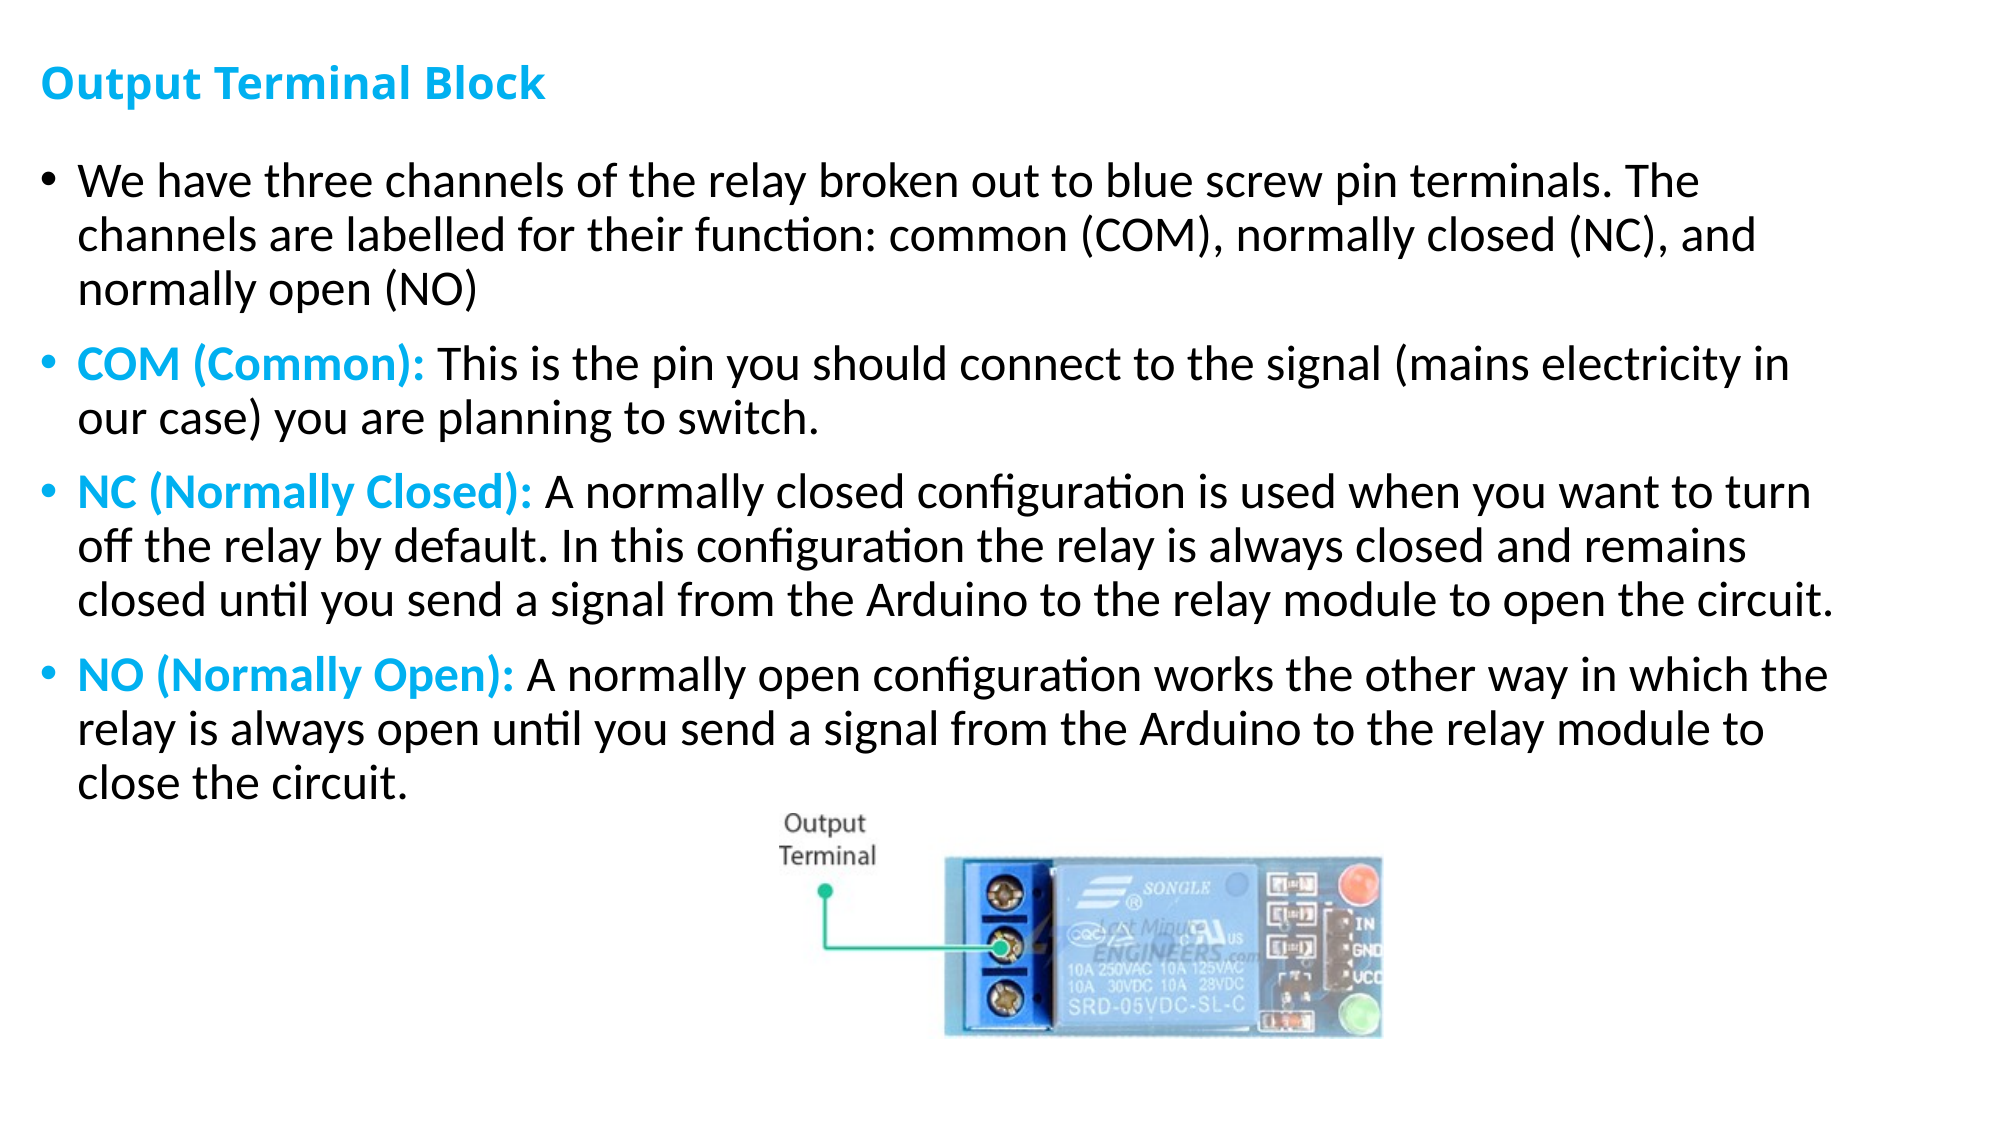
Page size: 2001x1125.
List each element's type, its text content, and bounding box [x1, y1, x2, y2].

picture [779, 813, 1384, 1039]
list We have three channels of the relay broken out to blue screw pin terminals. The channels are labelled for their function: common (COM), normally closed (NC), and normally open (NO) COM (Common): This is the pin you should connect to the signal (mains electricity in our case) you are planning to switch. NC (Normally Closed): A normally closed configuration is used when you want to turn off the relay by default. In this configuration the relay is always closed and remains closed until you send a signal from the Arduino to the relay module to open the circuit. NO (Normally Open): A normally open configuration works the other way in which the relay is always open until you send a signal from the Arduino to the relay module to close the circuit. [24, 146, 1863, 1014]
title Output Terminal Block [24, 52, 1823, 146]
